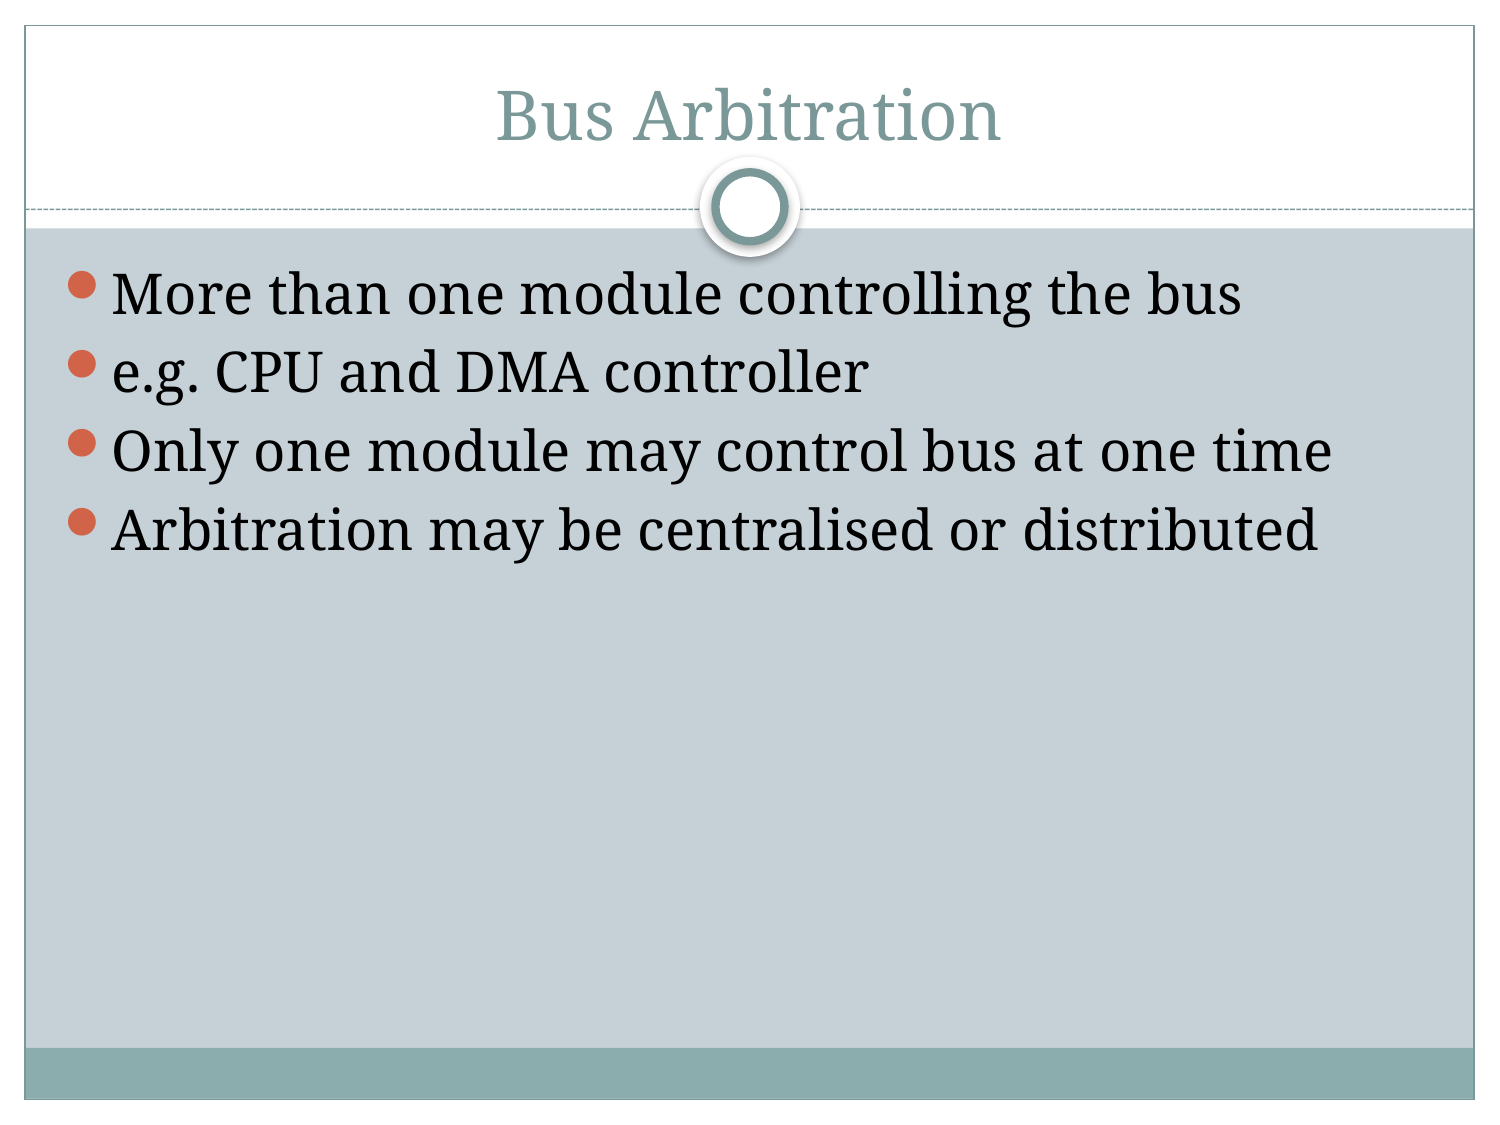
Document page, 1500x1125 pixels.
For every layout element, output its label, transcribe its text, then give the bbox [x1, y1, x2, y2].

list More than one module controlling the bus e.g. CPU and DMA controller Only one module may control bus at one time Arbitration may be centralised or distributed [49, 250, 1445, 1001]
title Bus Arbitration [49, 37, 1450, 162]
